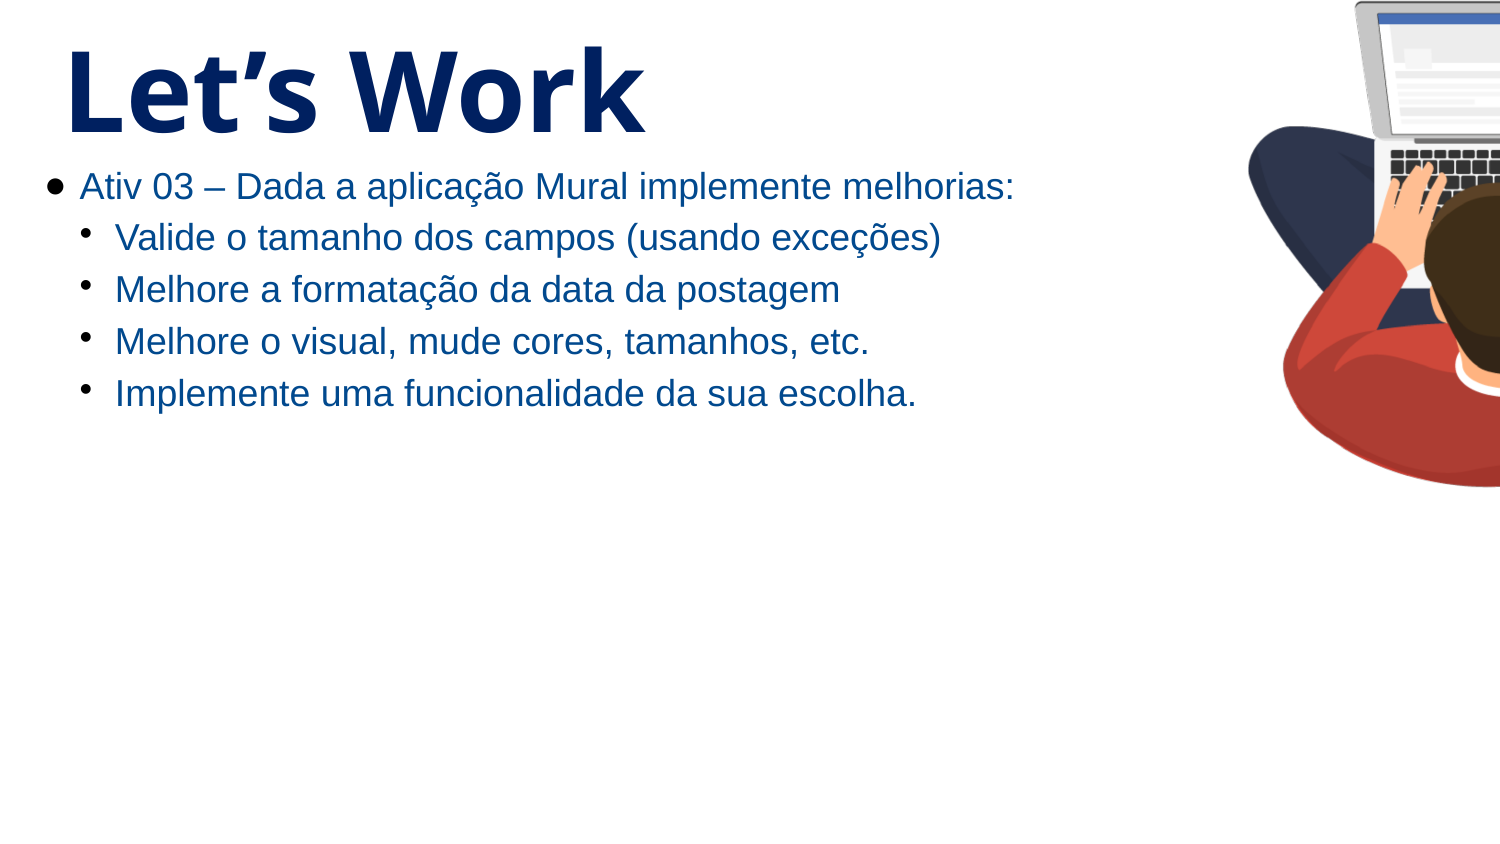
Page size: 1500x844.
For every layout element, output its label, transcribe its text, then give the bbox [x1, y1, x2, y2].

text_box Ativ 03 – Dada a aplicação Mural implemente melhorias: Valide o tamanho dos campos (usando exceções) Melhore a formatação da data da postagem Melhore o visual, mude cores, tamanhos, etc. Implemente uma funcionalidade da sua escolha. [29, 147, 1247, 525]
picture [1248, 0, 1500, 507]
text_box Let’s Work [47, 5, 965, 147]
